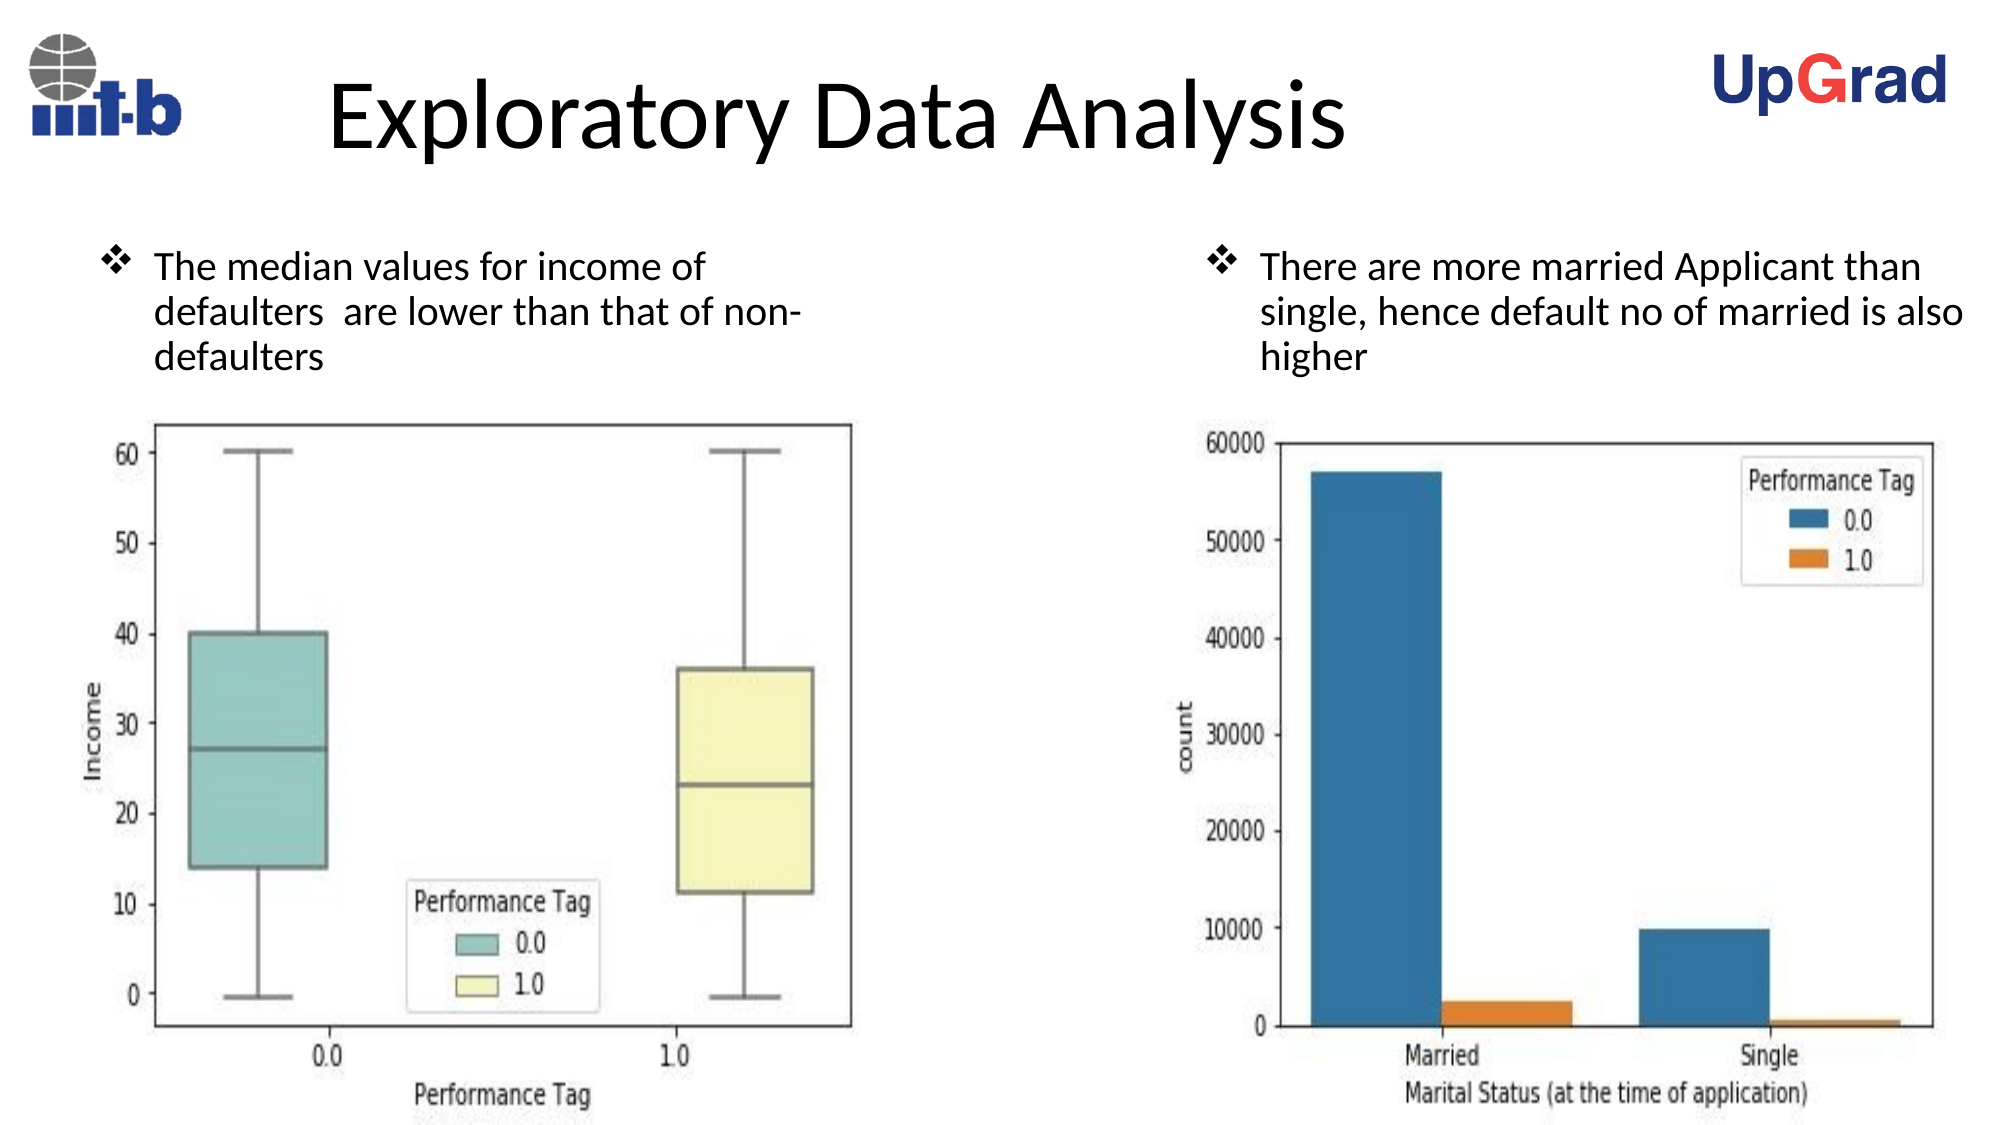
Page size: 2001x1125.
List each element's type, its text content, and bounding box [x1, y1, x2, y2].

list The median values for income of defaulters are lower than that of non-defaulters [59, 237, 889, 420]
picture [1714, 53, 1952, 116]
text_box [1165, 419, 1946, 1125]
picture [0, 29, 208, 163]
text_box [80, 419, 861, 1125]
text_box There are more married Applicant than single, hence default no of married is also higher [1165, 237, 1995, 420]
text_box Exploratory Data Analysis [290, 47, 1706, 169]
